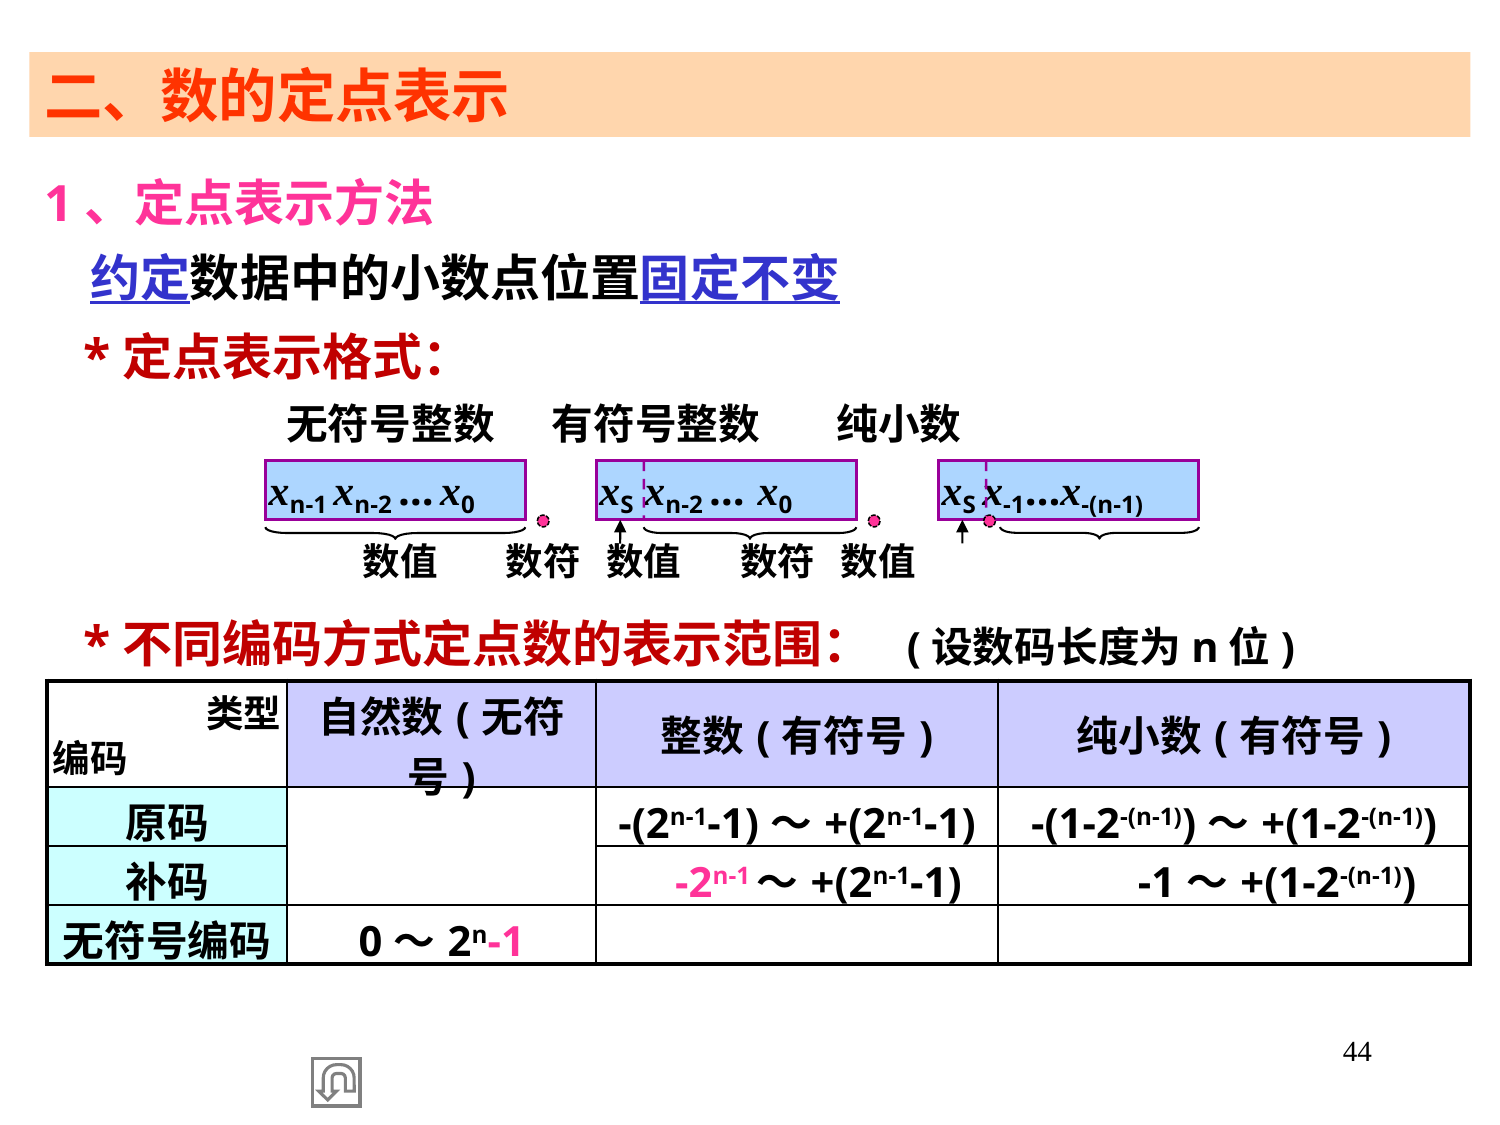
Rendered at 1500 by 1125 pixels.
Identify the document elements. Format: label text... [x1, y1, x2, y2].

table_cell -(2n-1-1)～+(2n-1-1) [597, 788, 997, 845]
table_cell -1～+(1-2-(n-1)) [999, 847, 1468, 904]
table_header 类型 编码 [49, 683, 286, 786]
table_header 整数(有符号) [597, 683, 997, 786]
text_box *定点表示格式： [29, 302, 1471, 393]
table_header 自然数(无符号) [288, 683, 595, 786]
text_box 1、定点表示方法 约定数据中的小数点位置固定不变 [29, 149, 1471, 302]
text_box *不同编码方式定点数的表示范围： (设数码长度为n位) [29, 590, 1471, 681]
table_cell 补码 [49, 847, 286, 904]
table_cell [288, 788, 595, 904]
slide_number 44 [1074, 1024, 1388, 1101]
table_cell 0～2n-1 [288, 906, 595, 962]
table_cell -2n-1～+(2n-1-1) [597, 847, 997, 904]
table_cell [597, 906, 997, 962]
table_cell [999, 906, 1468, 962]
table_cell 无符号编码 [49, 906, 286, 962]
text_box 二、数的定点表示 [29, 52, 1471, 137]
table_header 纯小数(有符号) [999, 683, 1468, 786]
table_cell 原码 [49, 788, 286, 845]
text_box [253, 390, 1199, 587]
text_box [312, 1058, 361, 1106]
table_cell -(1-2-(n-1))～+(1-2-(n-1)) [999, 788, 1468, 845]
